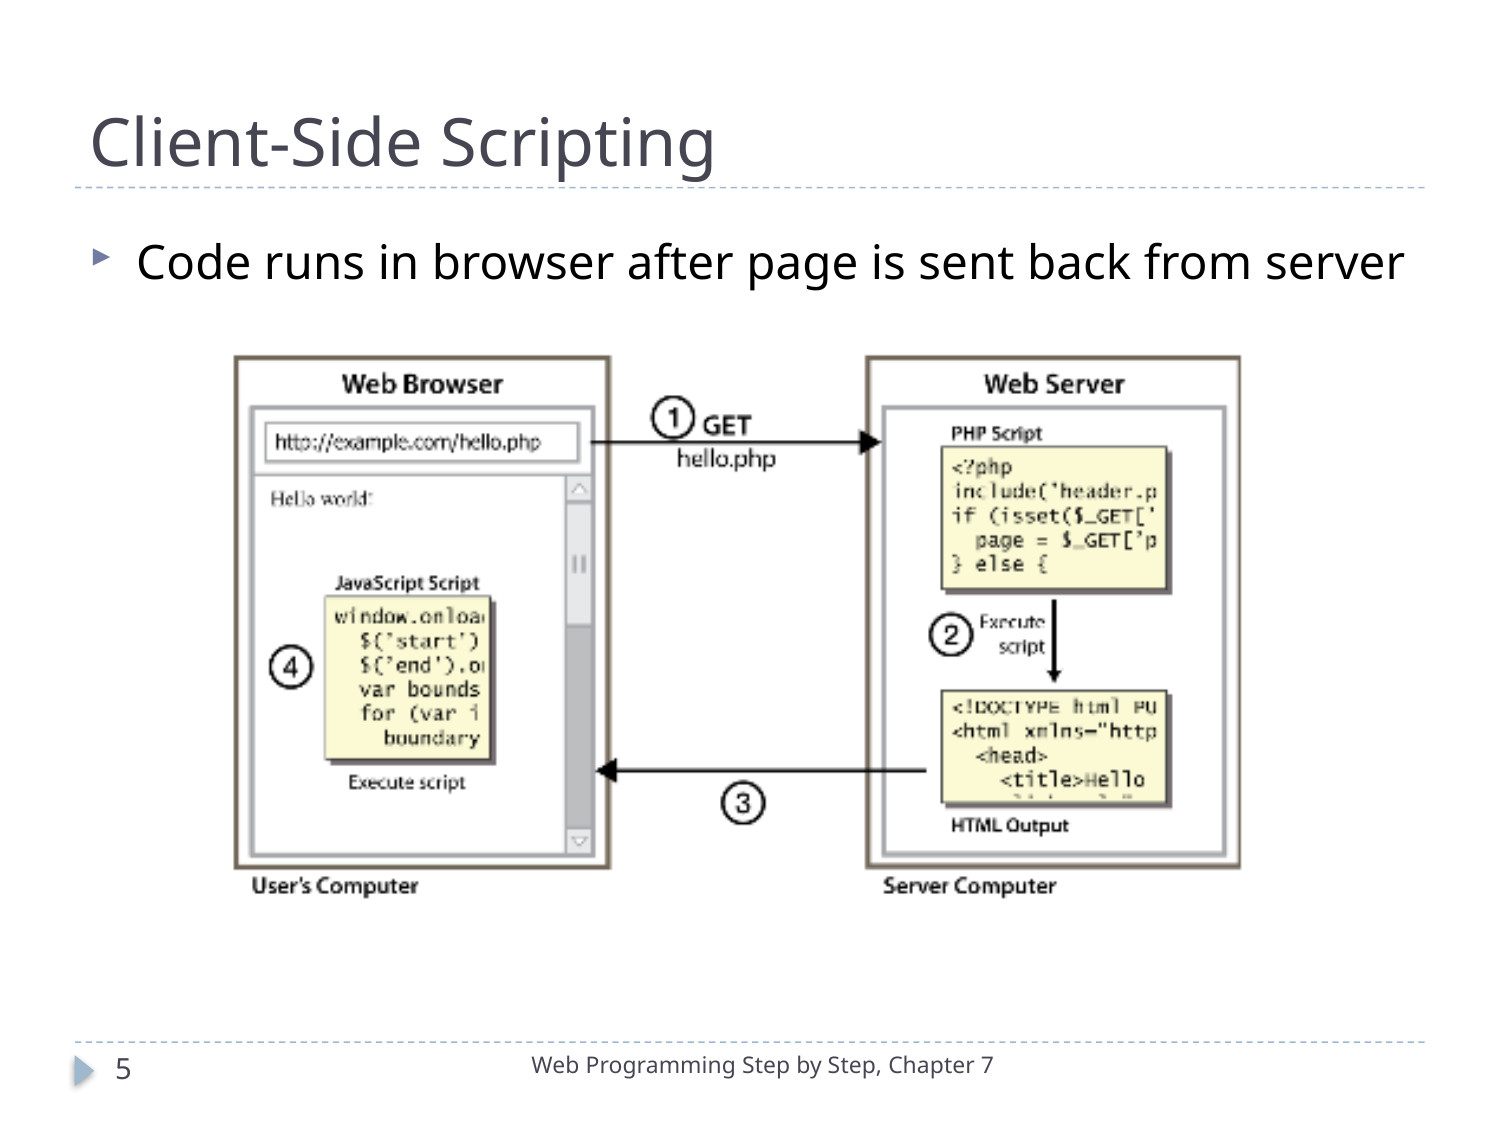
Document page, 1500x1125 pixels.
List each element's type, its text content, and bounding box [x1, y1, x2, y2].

list Code runs in browser after page is sent back from server [75, 224, 1425, 313]
picture [224, 349, 1251, 913]
footer Web Programming Step by Step, Chapter 7 [475, 1042, 1051, 1103]
title Client-Side Scripting [75, 24, 1425, 188]
slide_number 5 [100, 1042, 426, 1103]
